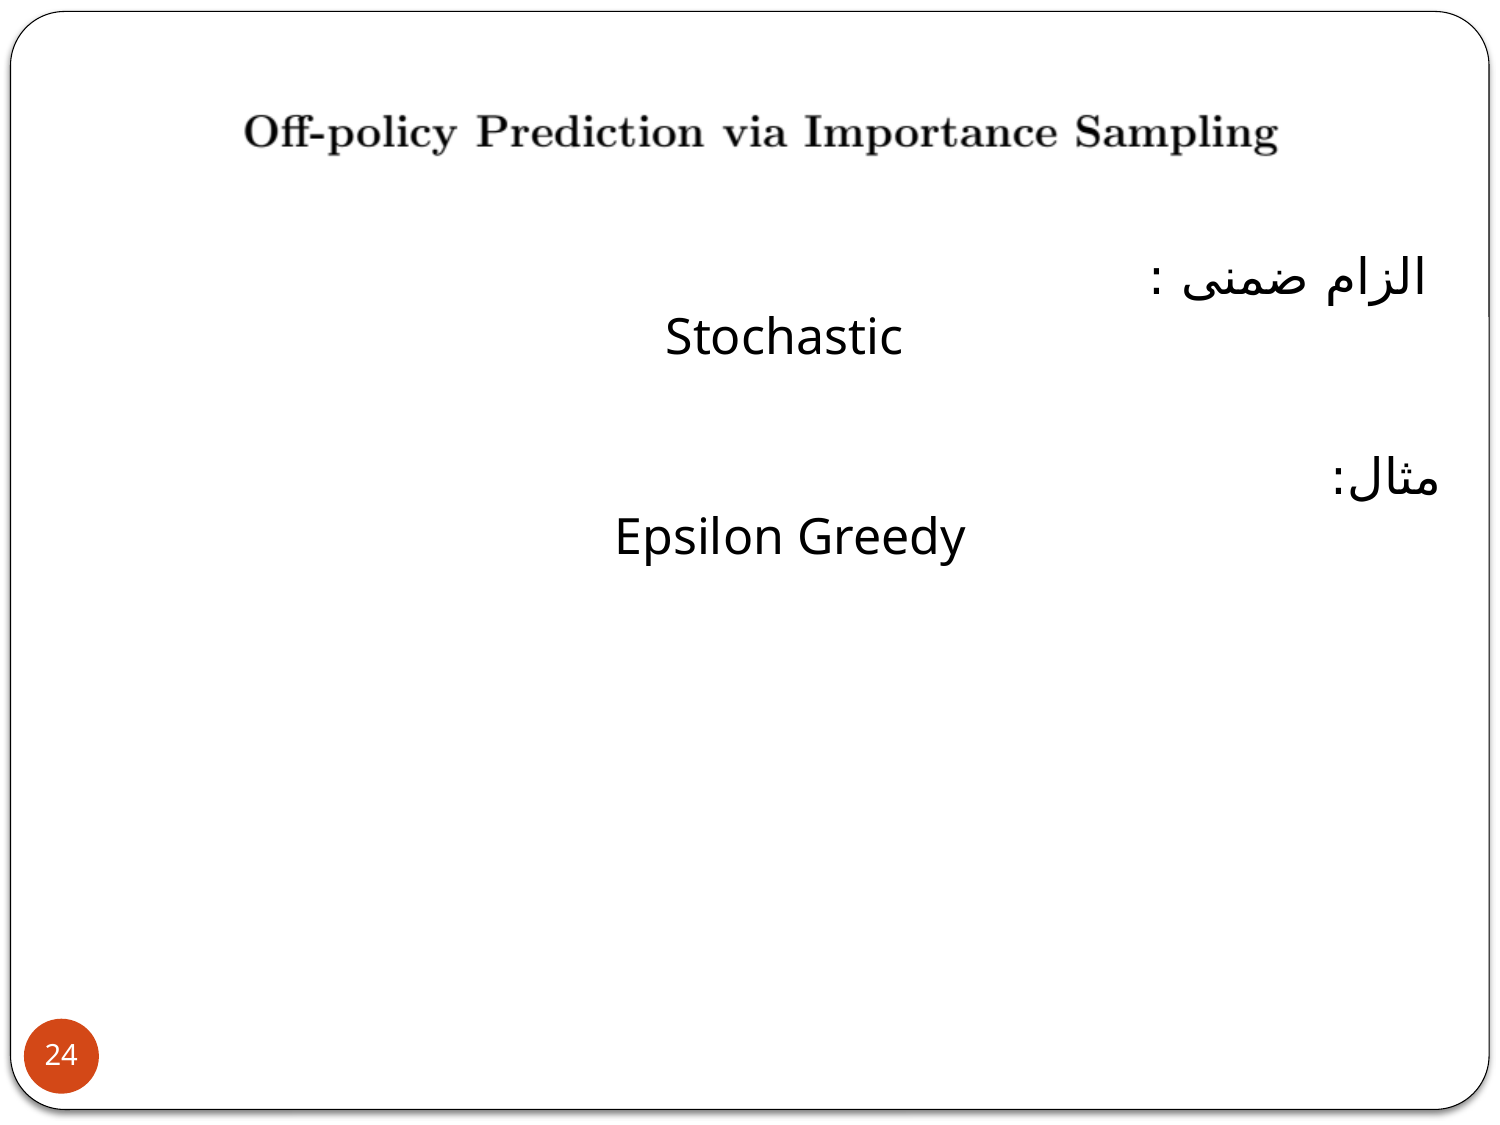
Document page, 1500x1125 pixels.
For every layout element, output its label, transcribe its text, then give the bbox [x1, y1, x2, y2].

slide_number 24 [23, 1018, 99, 1094]
picture [237, 87, 1316, 173]
text_box مثال: Epsilon Greedy [125, 437, 1456, 573]
